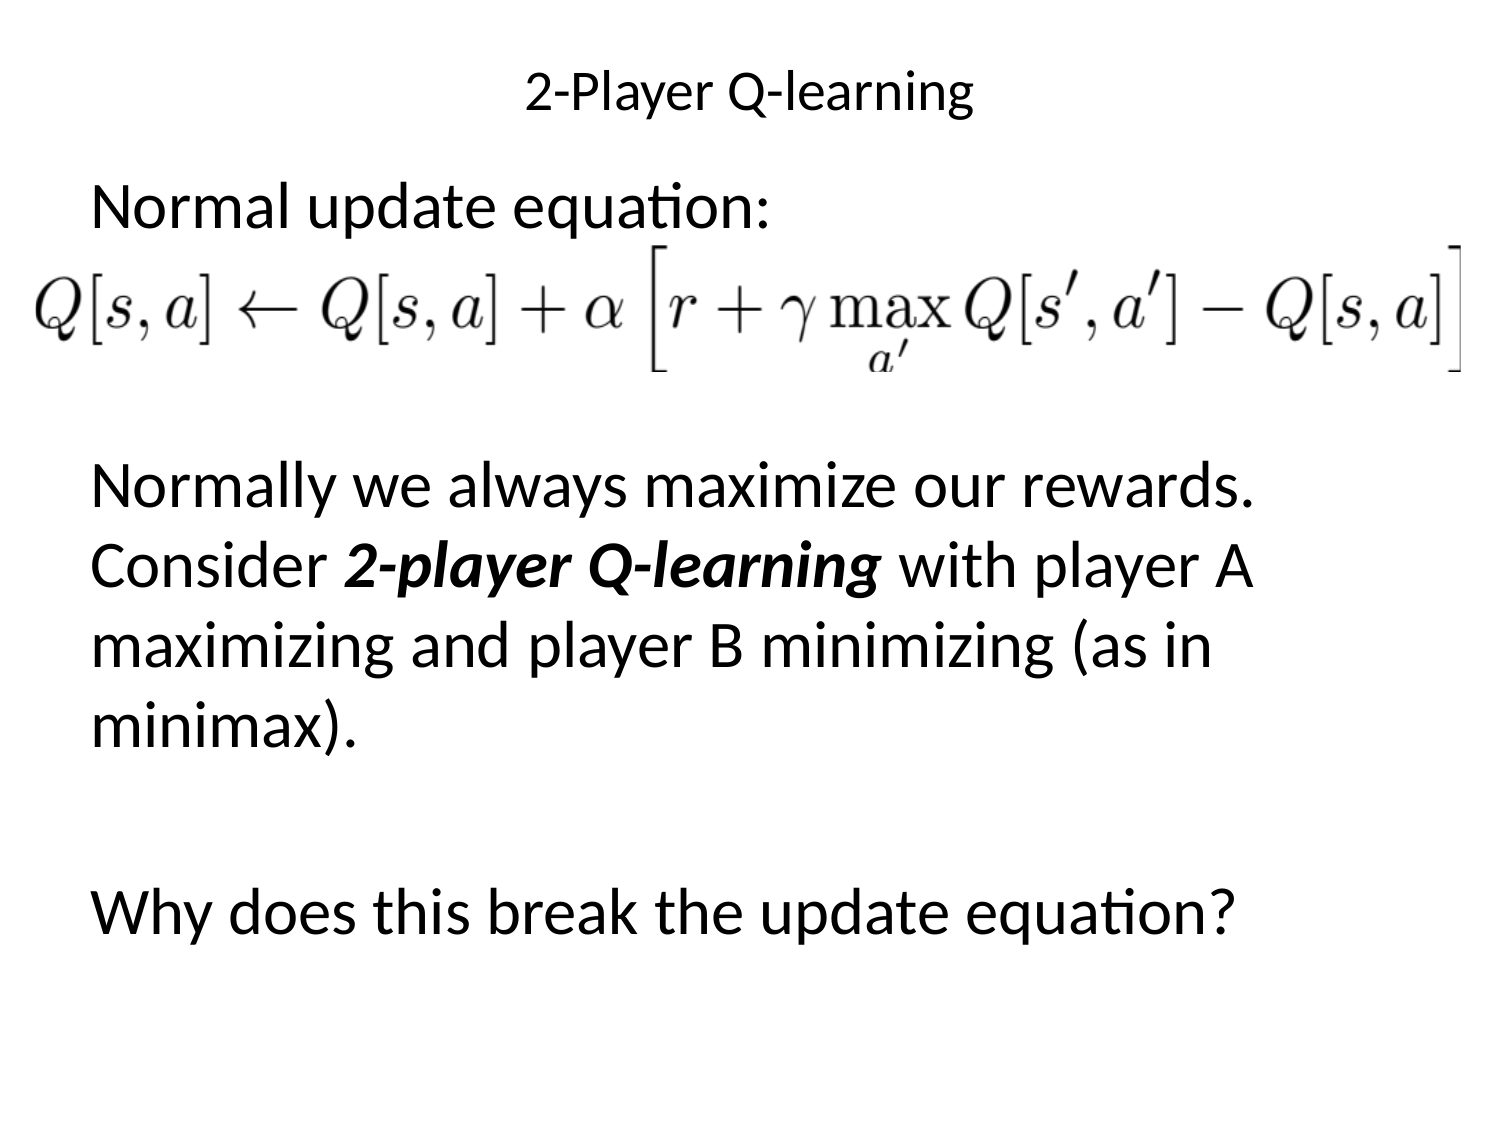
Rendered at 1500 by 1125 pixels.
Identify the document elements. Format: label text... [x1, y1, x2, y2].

title 2-Player Q-learning [75, 45, 1425, 130]
list Normal update equation: Normally we always maximize our rewards. Consider 2-player Q-learning with player A maximizing and player B minimizing (as in minimax). Why does this break the update equation? [75, 380, 1425, 1005]
list Normal update equation: Normally we always maximize our rewards. Consider 2-player Q-learning with player A maximizing and player B minimizing (as in minimax). Why does this break the update equation? [75, 153, 1425, 242]
picture [35, 243, 1461, 372]
